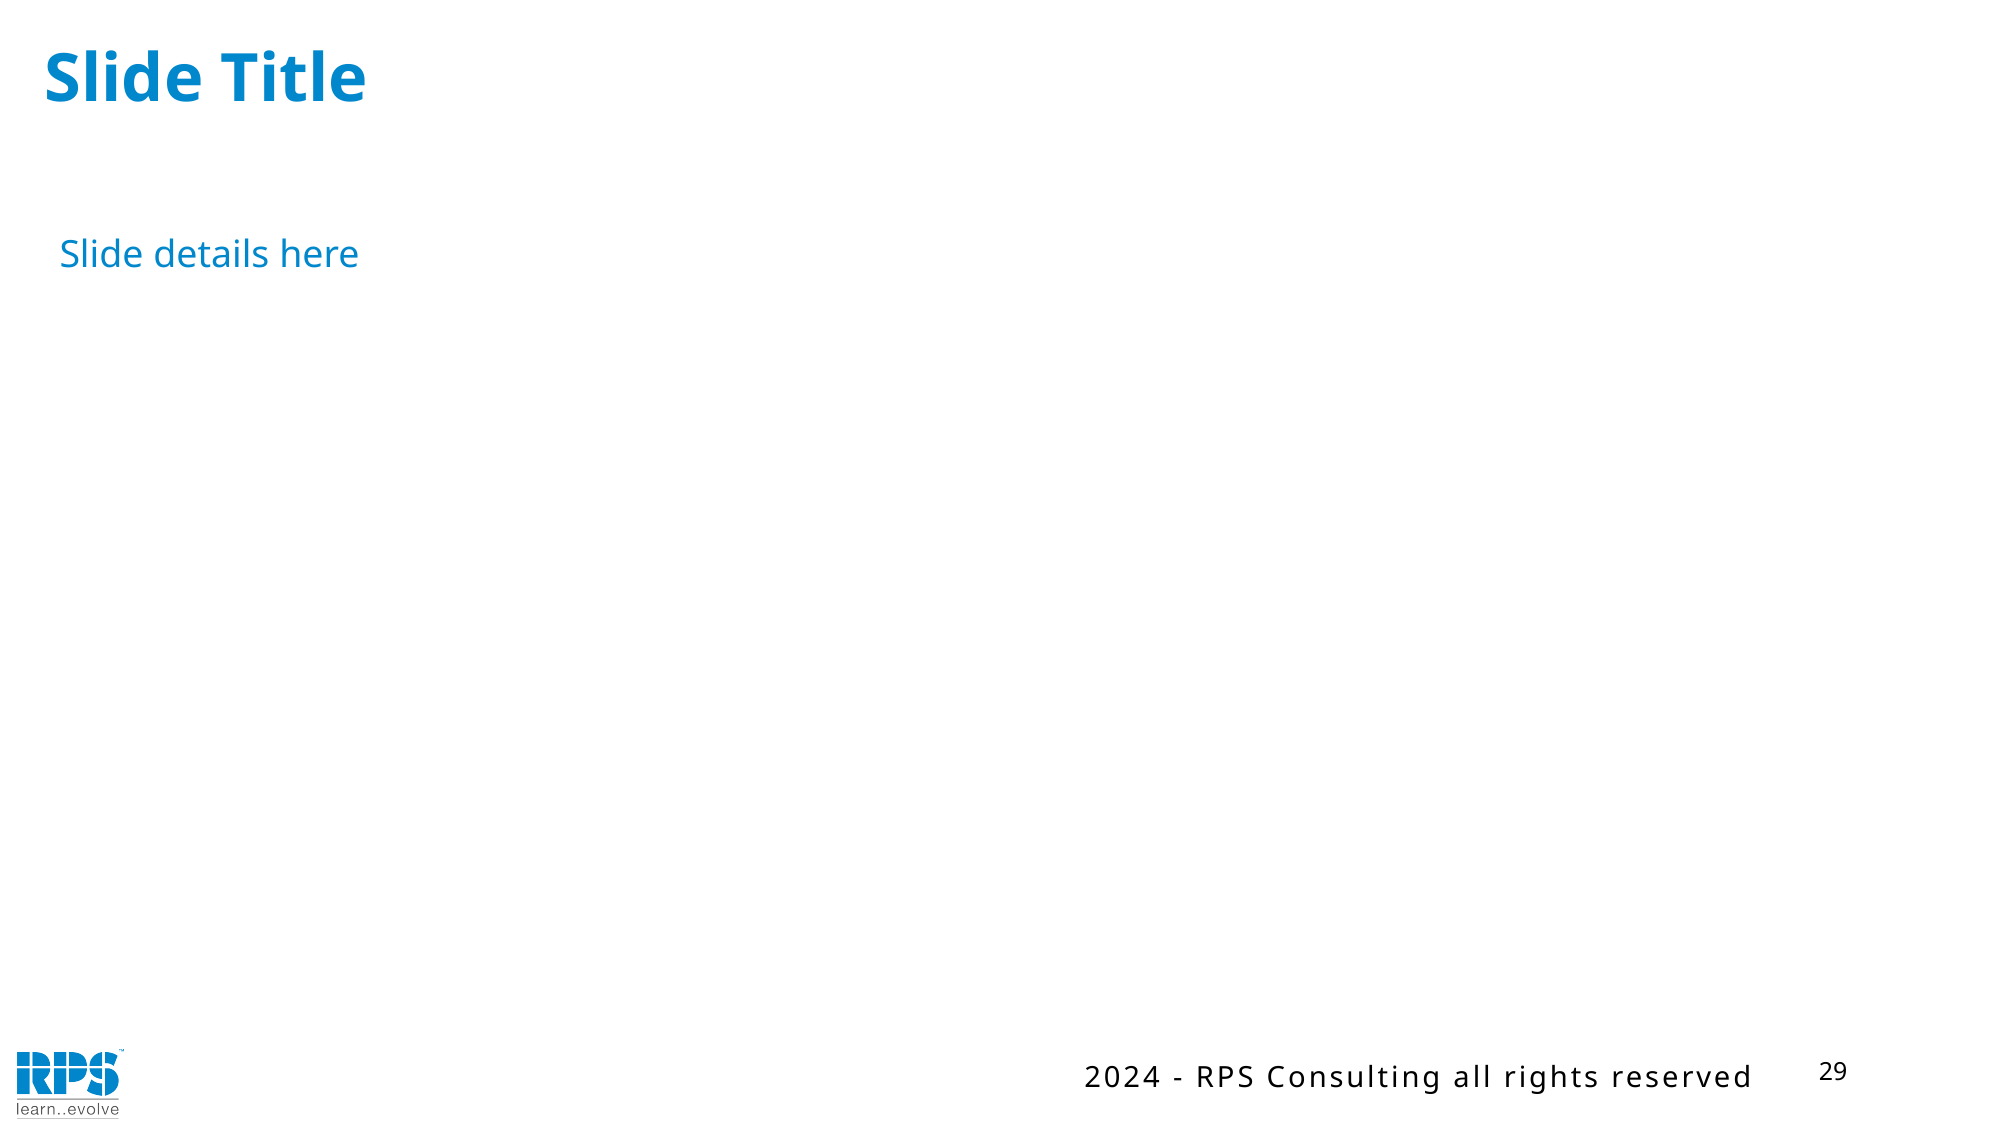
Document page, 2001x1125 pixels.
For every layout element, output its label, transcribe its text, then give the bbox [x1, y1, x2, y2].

picture [17, 1048, 125, 1120]
text_box Slide details here [44, 222, 723, 282]
text_box 2024 - RPS Consulting all rights reserved [725, 1052, 1412, 1094]
slide_number 29 [1412, 1042, 1863, 1103]
text_box Slide Title [44, 34, 1703, 115]
